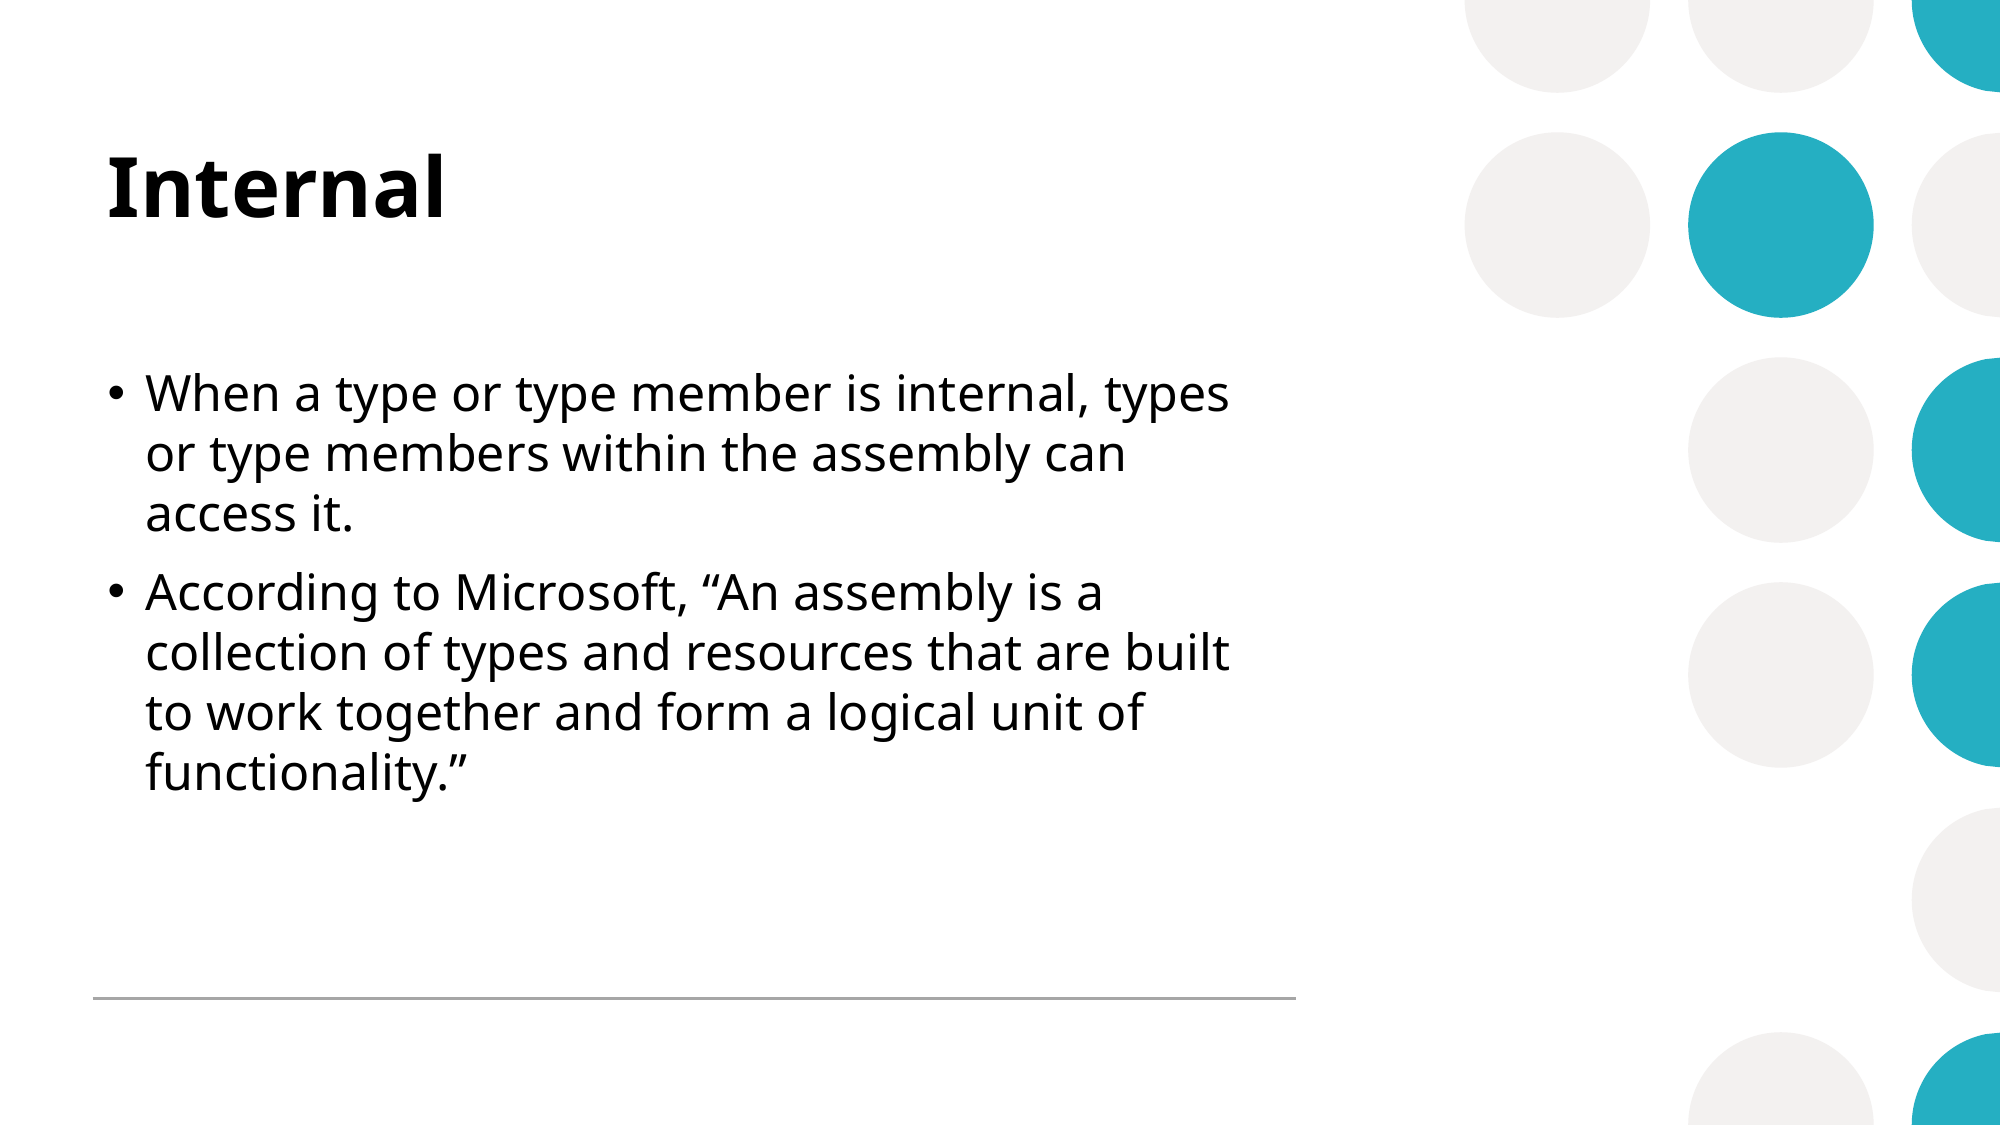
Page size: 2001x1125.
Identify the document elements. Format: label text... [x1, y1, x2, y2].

title Internal [92, 126, 1297, 335]
list When a type or type member is internal, types or type members within the assembly can access it. According to Microsoft, “An assembly is a collection of types and resources that are built to work together and form a logical unit of functionality.” [92, 354, 1297, 946]
